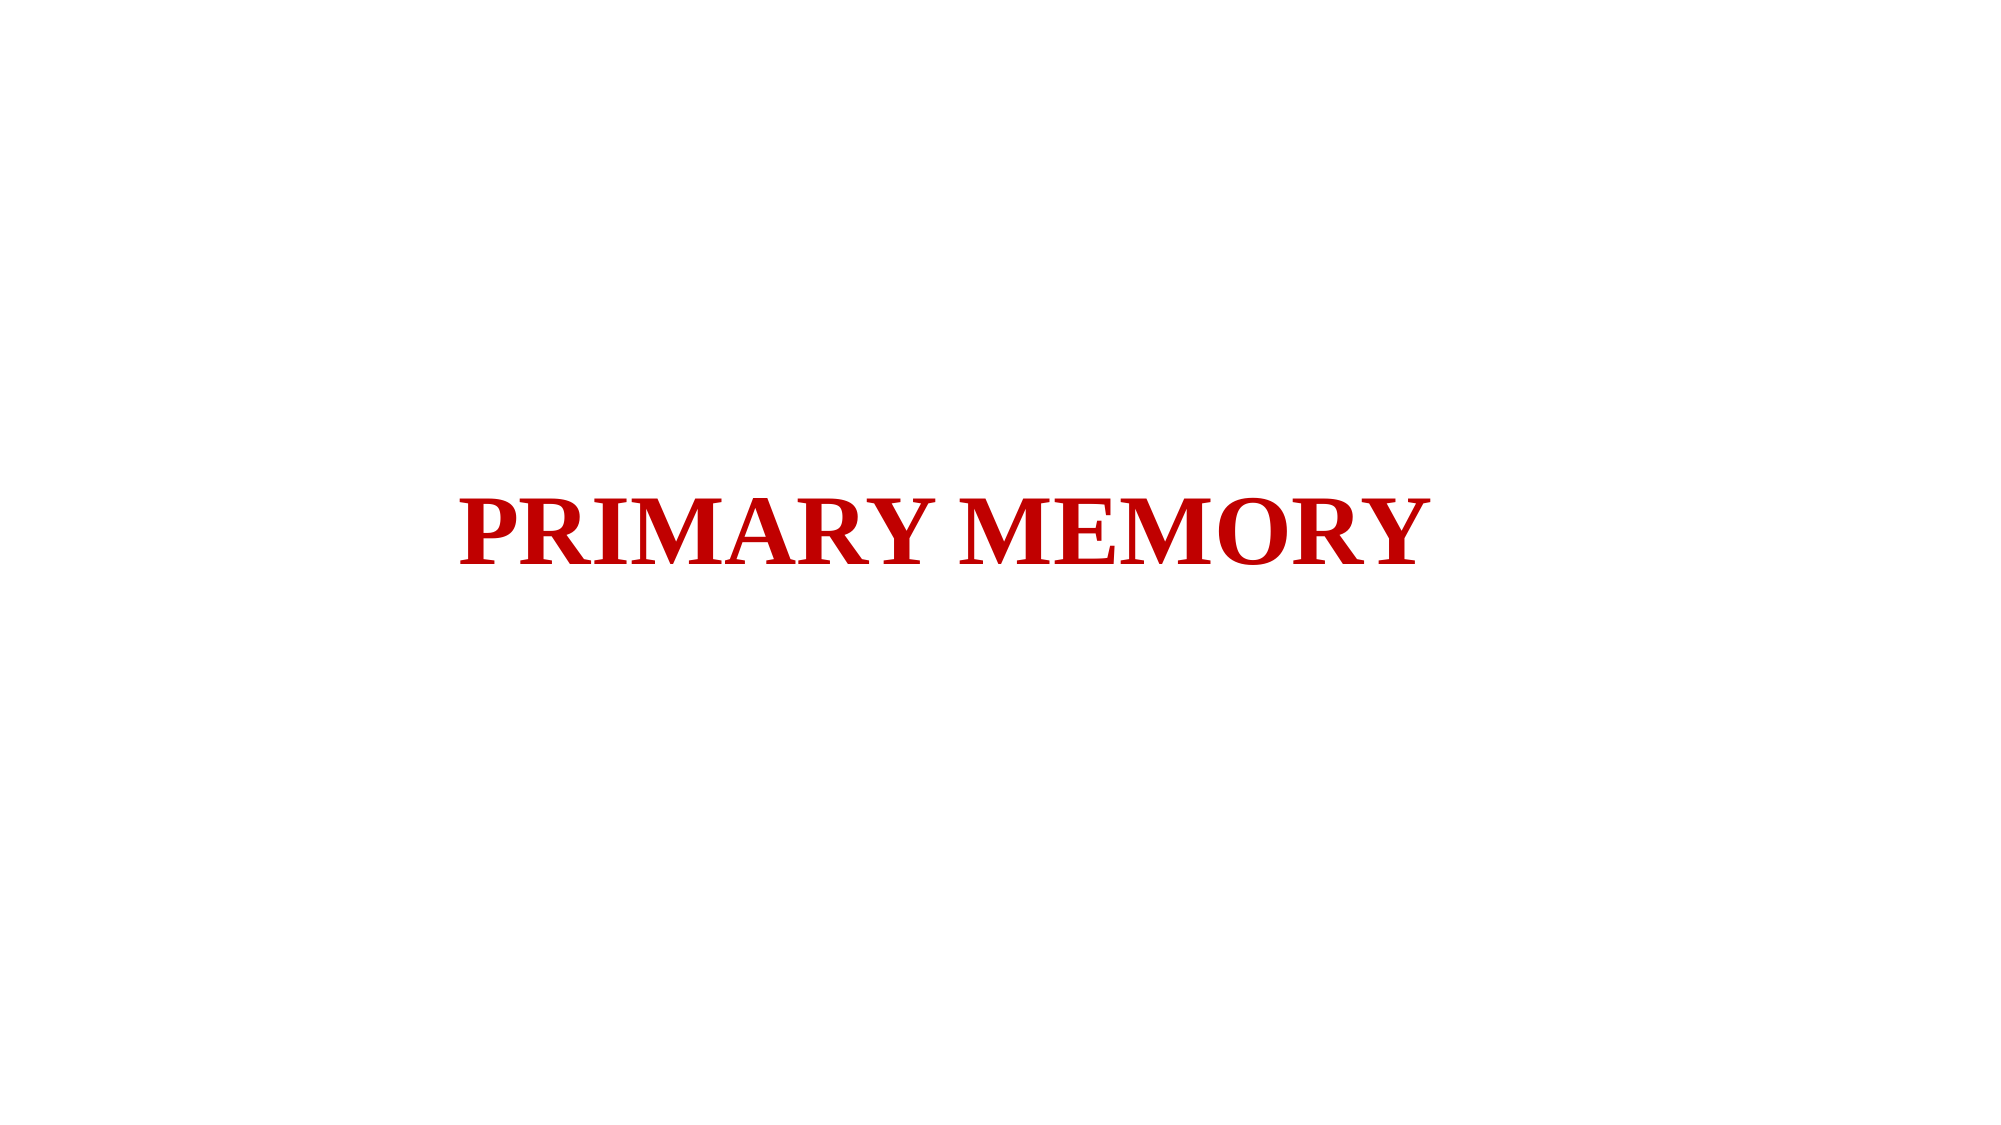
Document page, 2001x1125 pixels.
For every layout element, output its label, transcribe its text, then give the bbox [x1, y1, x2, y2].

text_box PRIMARY MEMORY [443, 457, 1557, 592]
